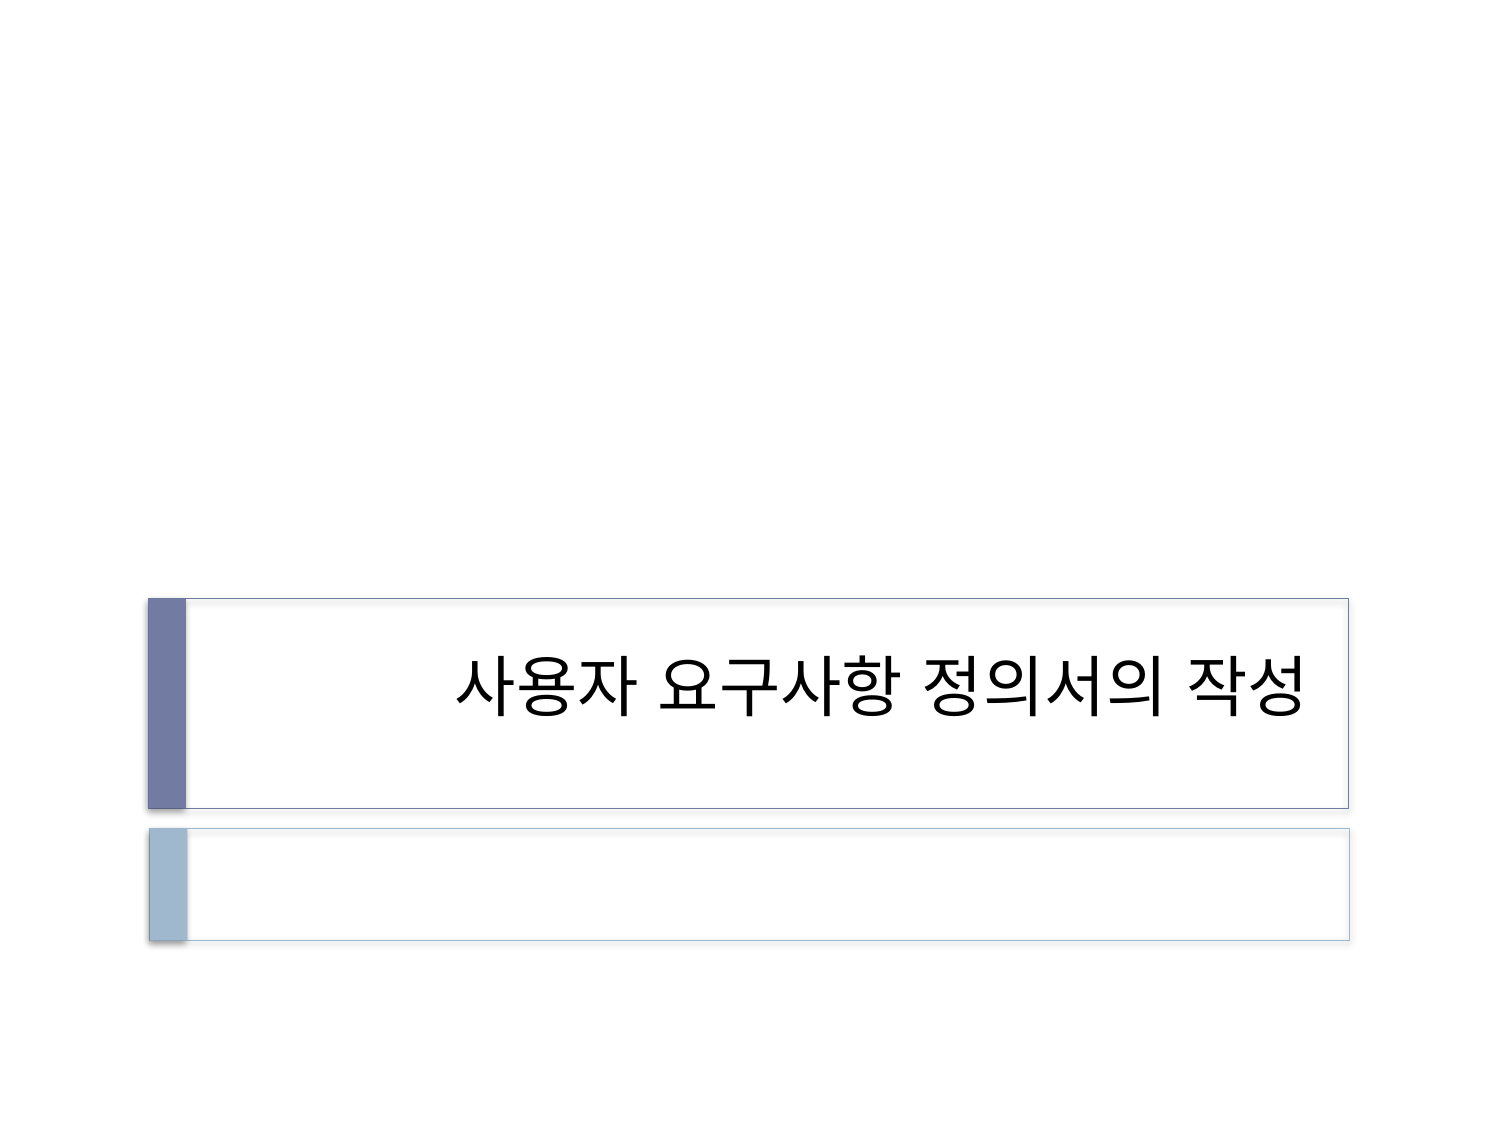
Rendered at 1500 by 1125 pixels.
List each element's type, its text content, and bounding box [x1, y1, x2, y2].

title 사용자 요구사항 정의서의 작성 [200, 637, 1325, 800]
